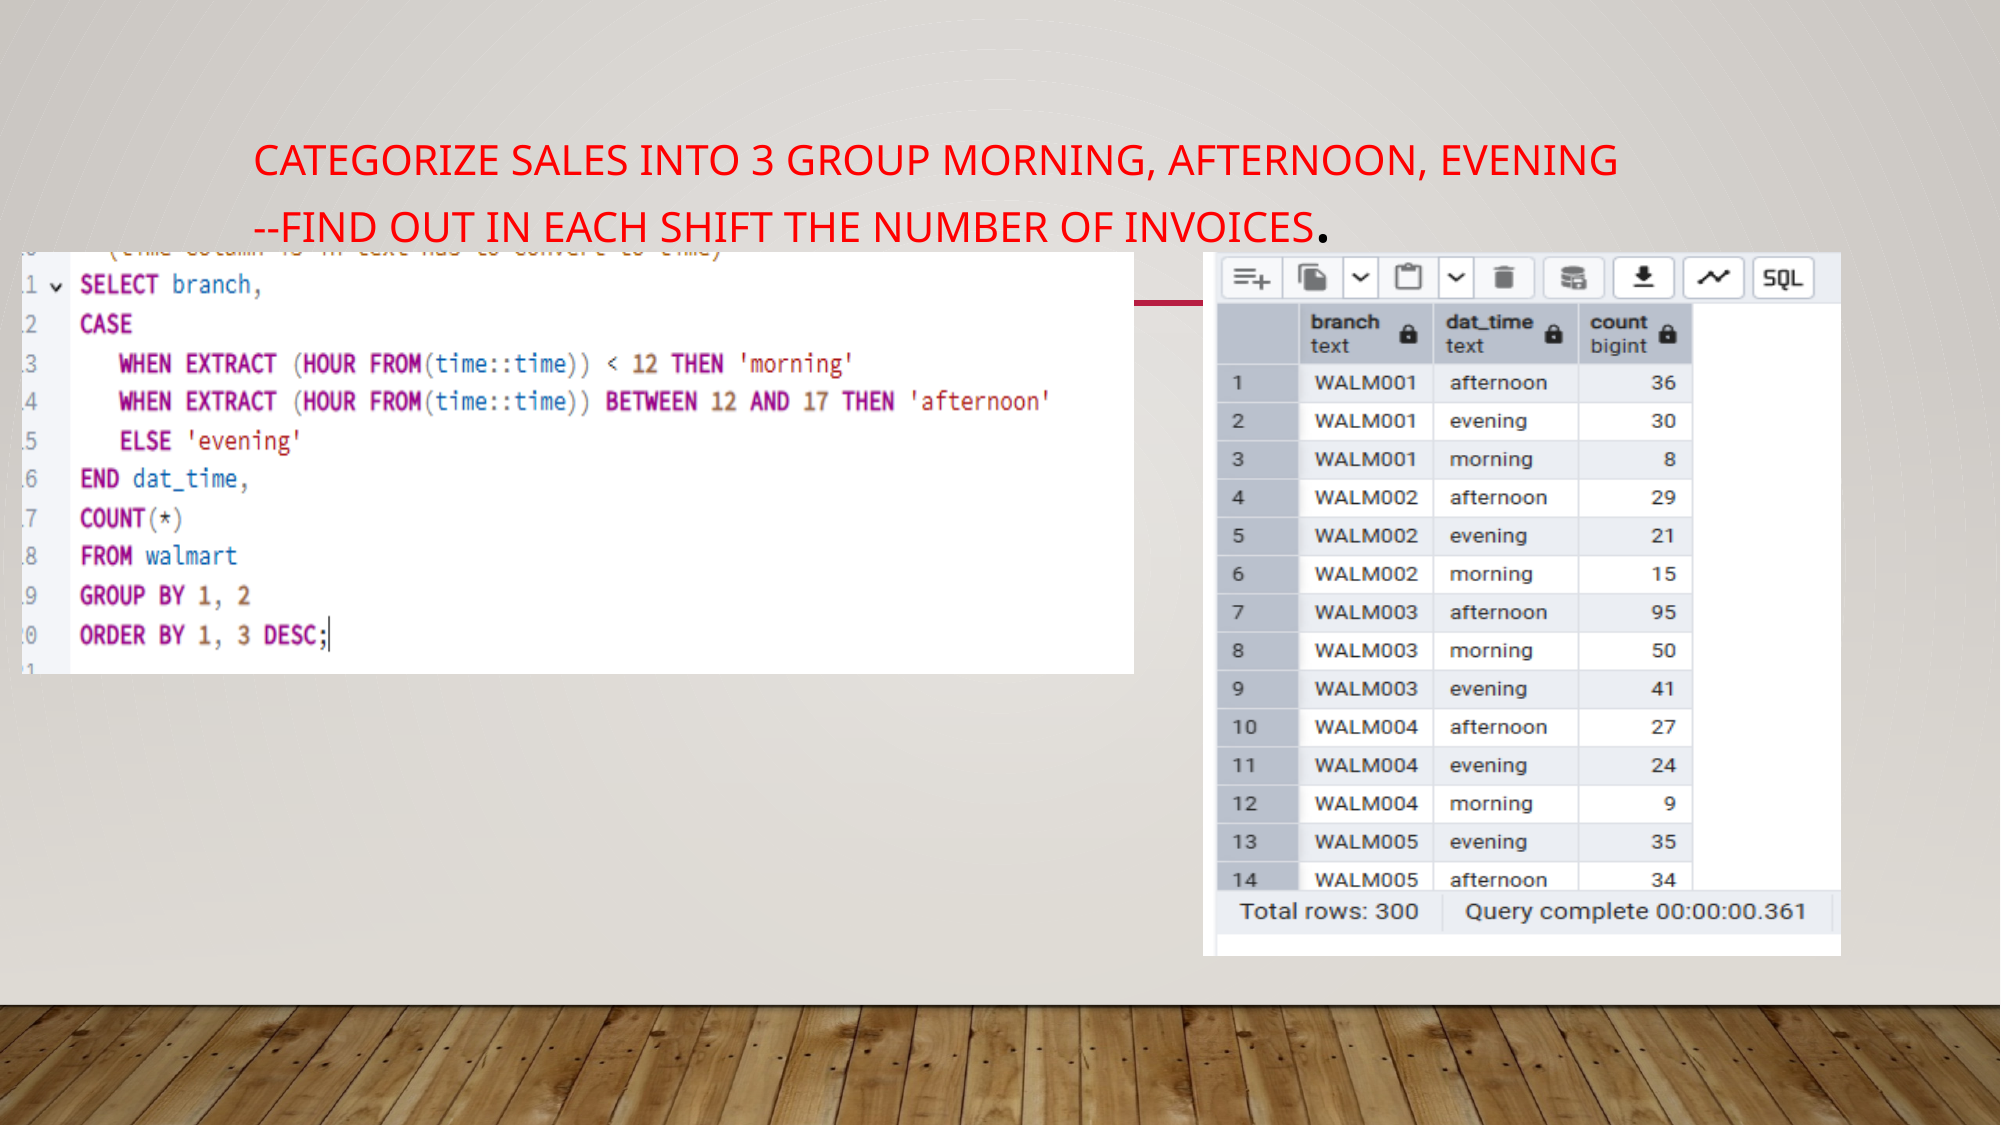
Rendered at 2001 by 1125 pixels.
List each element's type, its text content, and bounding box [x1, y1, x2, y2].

title Categorize sales into 3 group MORNING, AFTERNOON, EVENING --Find out in each shift the number of invoices. [238, 131, 1814, 305]
picture [1203, 252, 1841, 956]
picture [0, 1005, 2000, 1125]
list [22, 252, 1134, 675]
